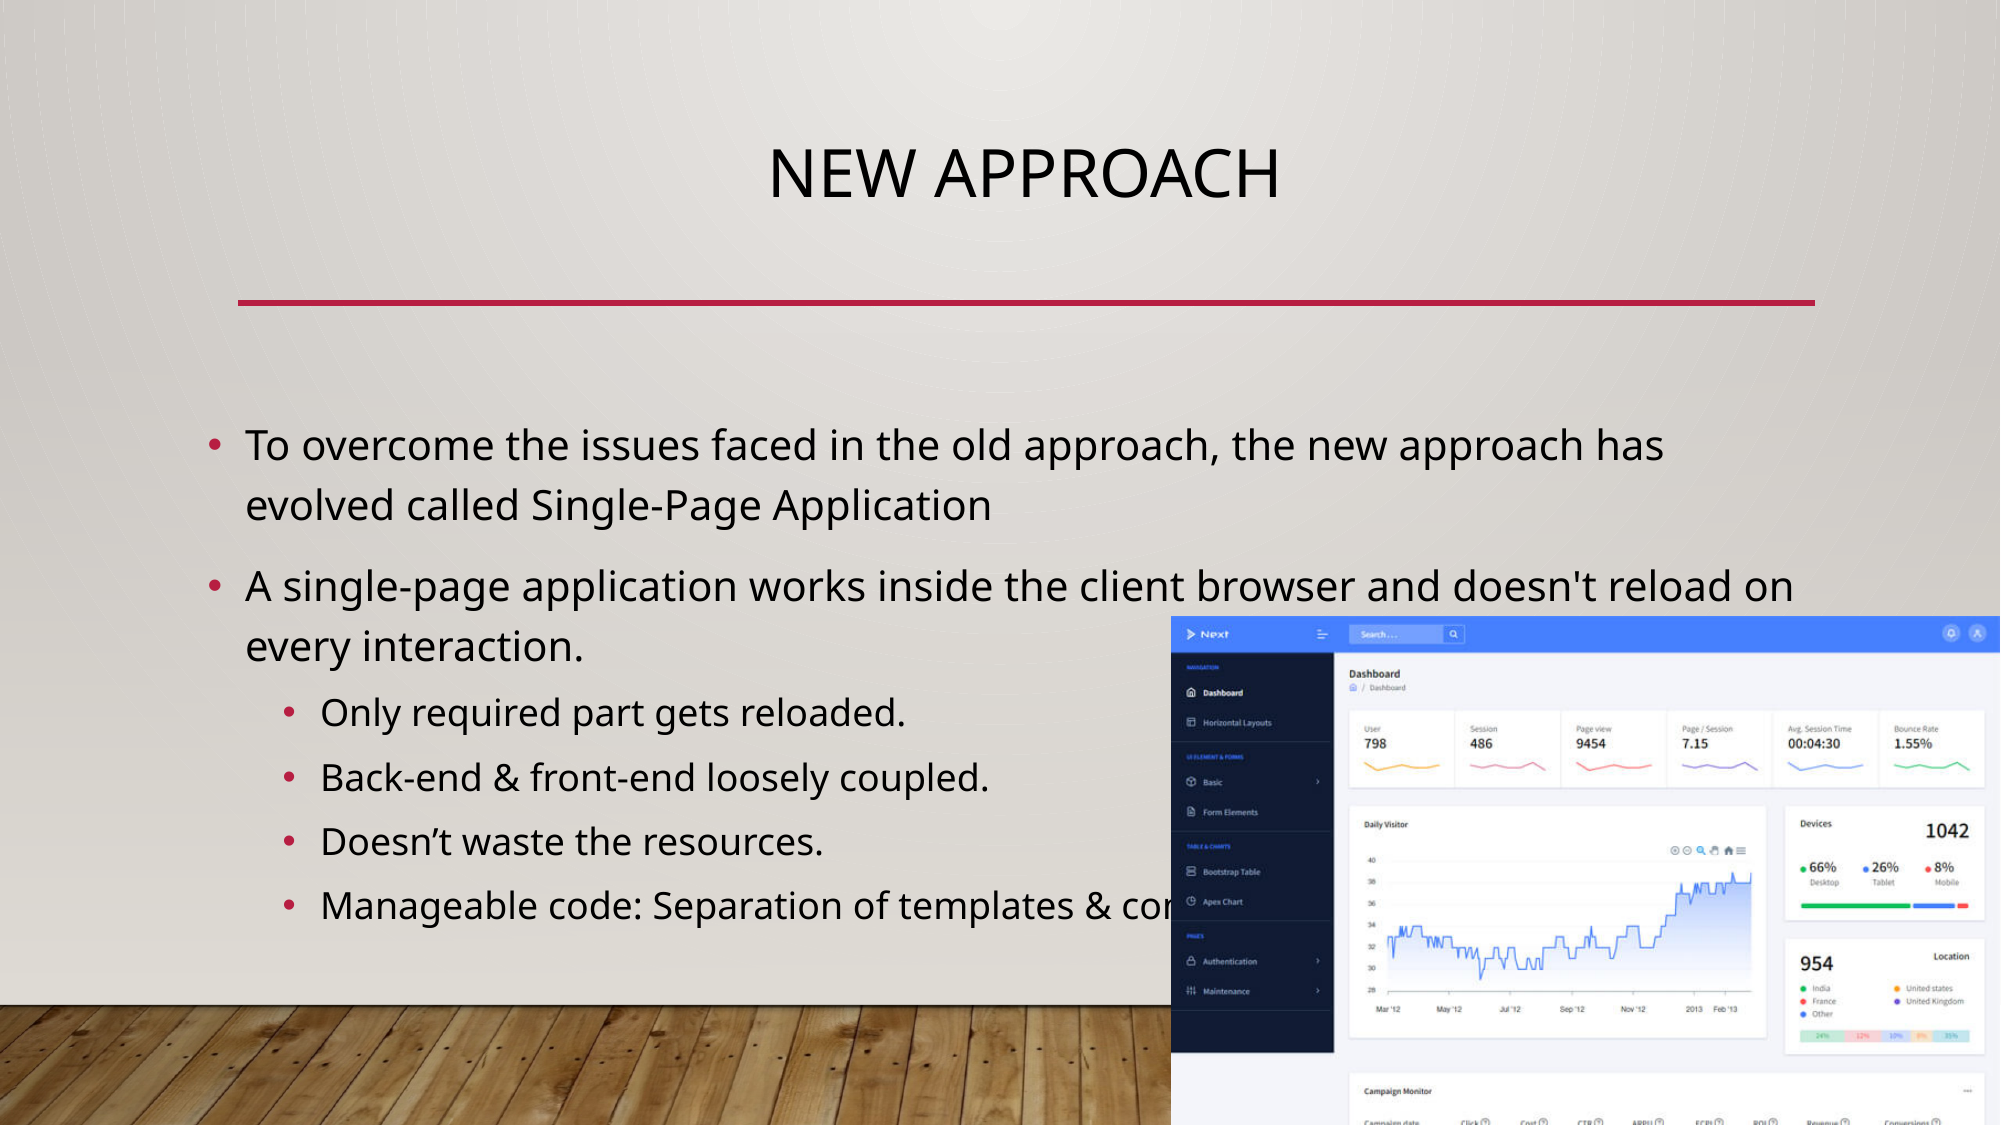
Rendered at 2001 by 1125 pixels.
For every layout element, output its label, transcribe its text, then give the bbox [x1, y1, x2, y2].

title NEW APPROACH [238, 131, 1814, 305]
picture [0, 616, 2000, 1125]
list To overcome the issues faced in the old approach, the new approach has evolved called Single-Page Application A single-page application works inside the client browser and doesn't reload on every interaction. Only required part gets reloaded. Back-end & front-end loosely coupled. Doesn’t waste the resources. Manageable code: Separation of templates & components [192, 330, 1814, 1067]
